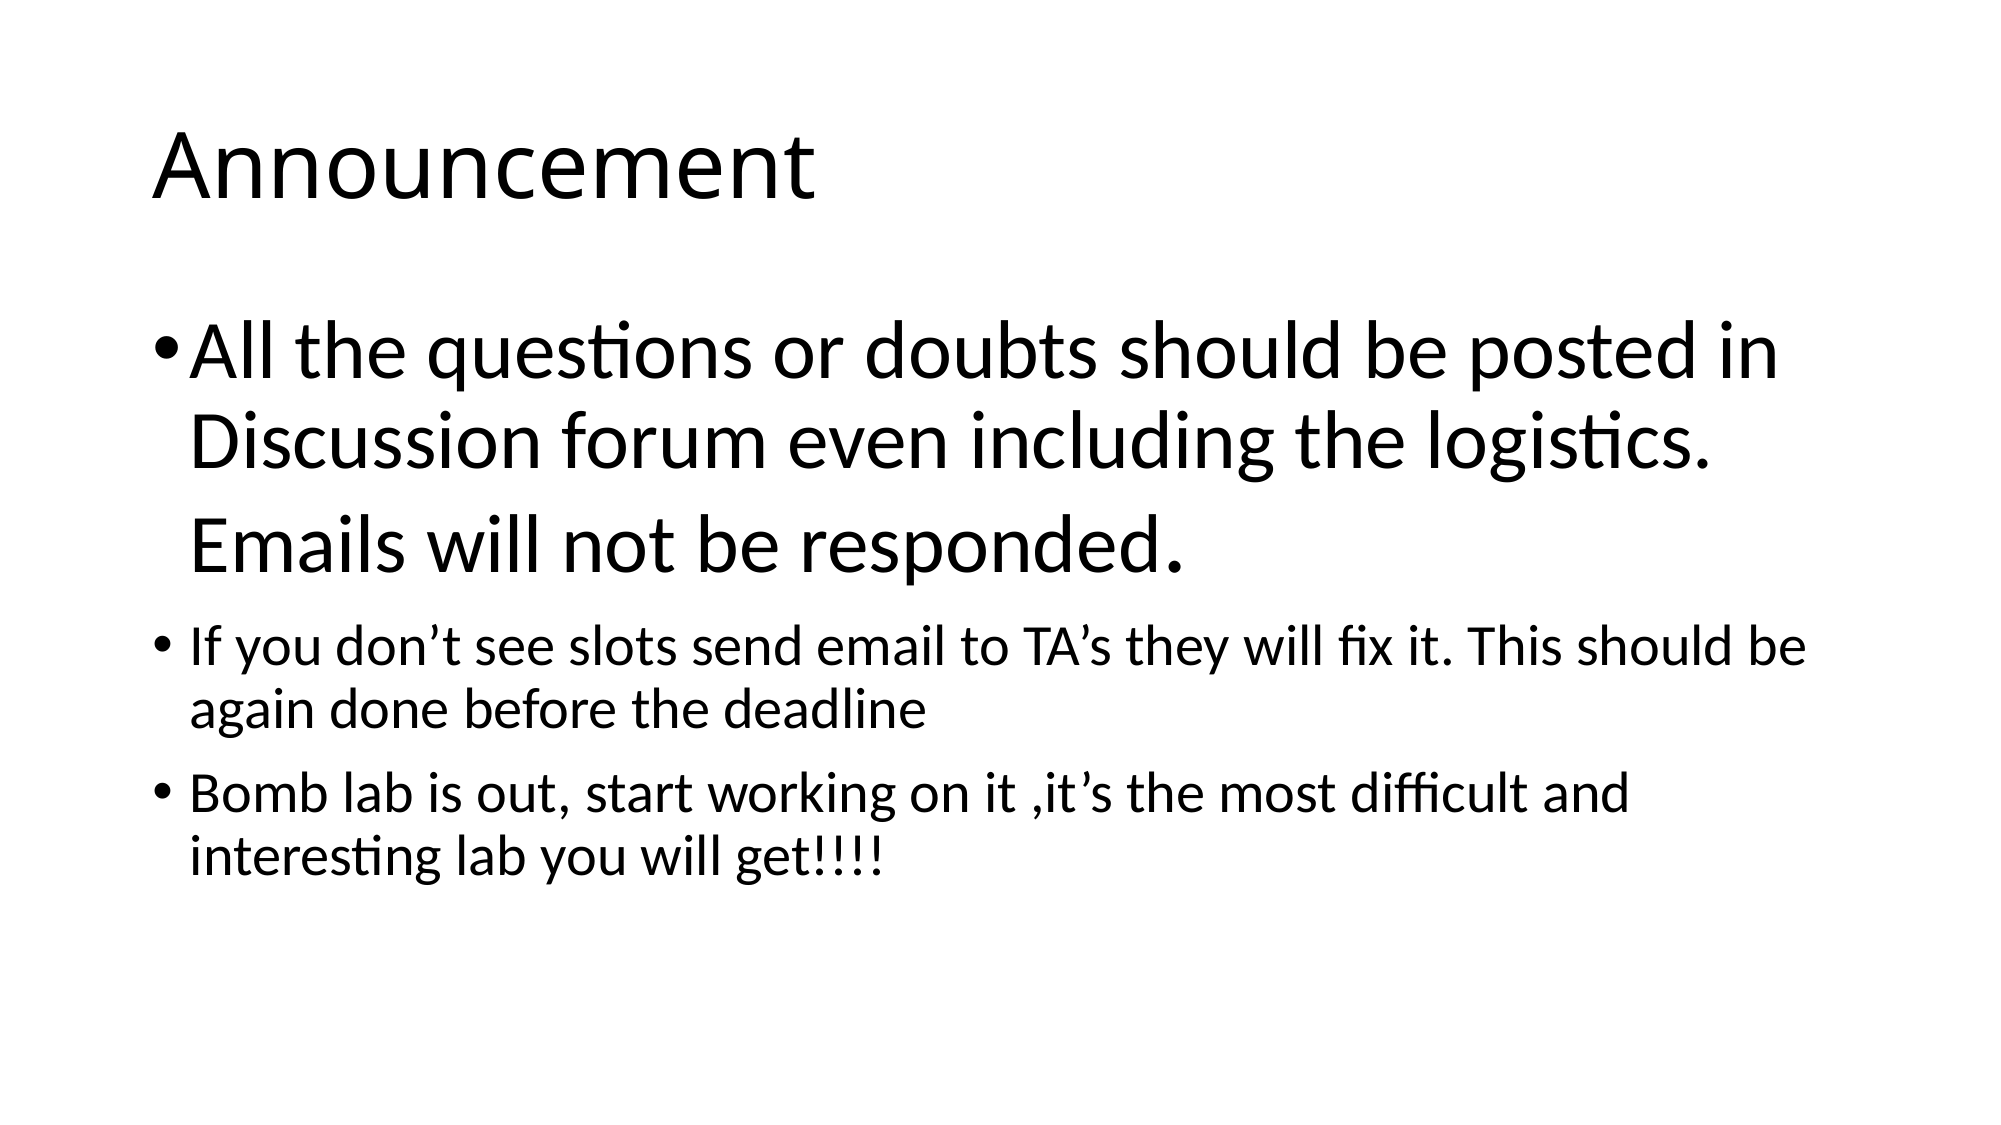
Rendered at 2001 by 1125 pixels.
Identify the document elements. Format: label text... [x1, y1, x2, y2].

list All the questions or doubts should be posted in Discussion forum even including the logistics. Emails will not be responded. If you don’t see slots send email to TA’s they will fix it. This should be again done before the deadline Bomb lab is out, start working on it ,it’s the most difficult and interesting lab you will get!!!! [137, 299, 1863, 1014]
title Announcement [137, 59, 1863, 278]
